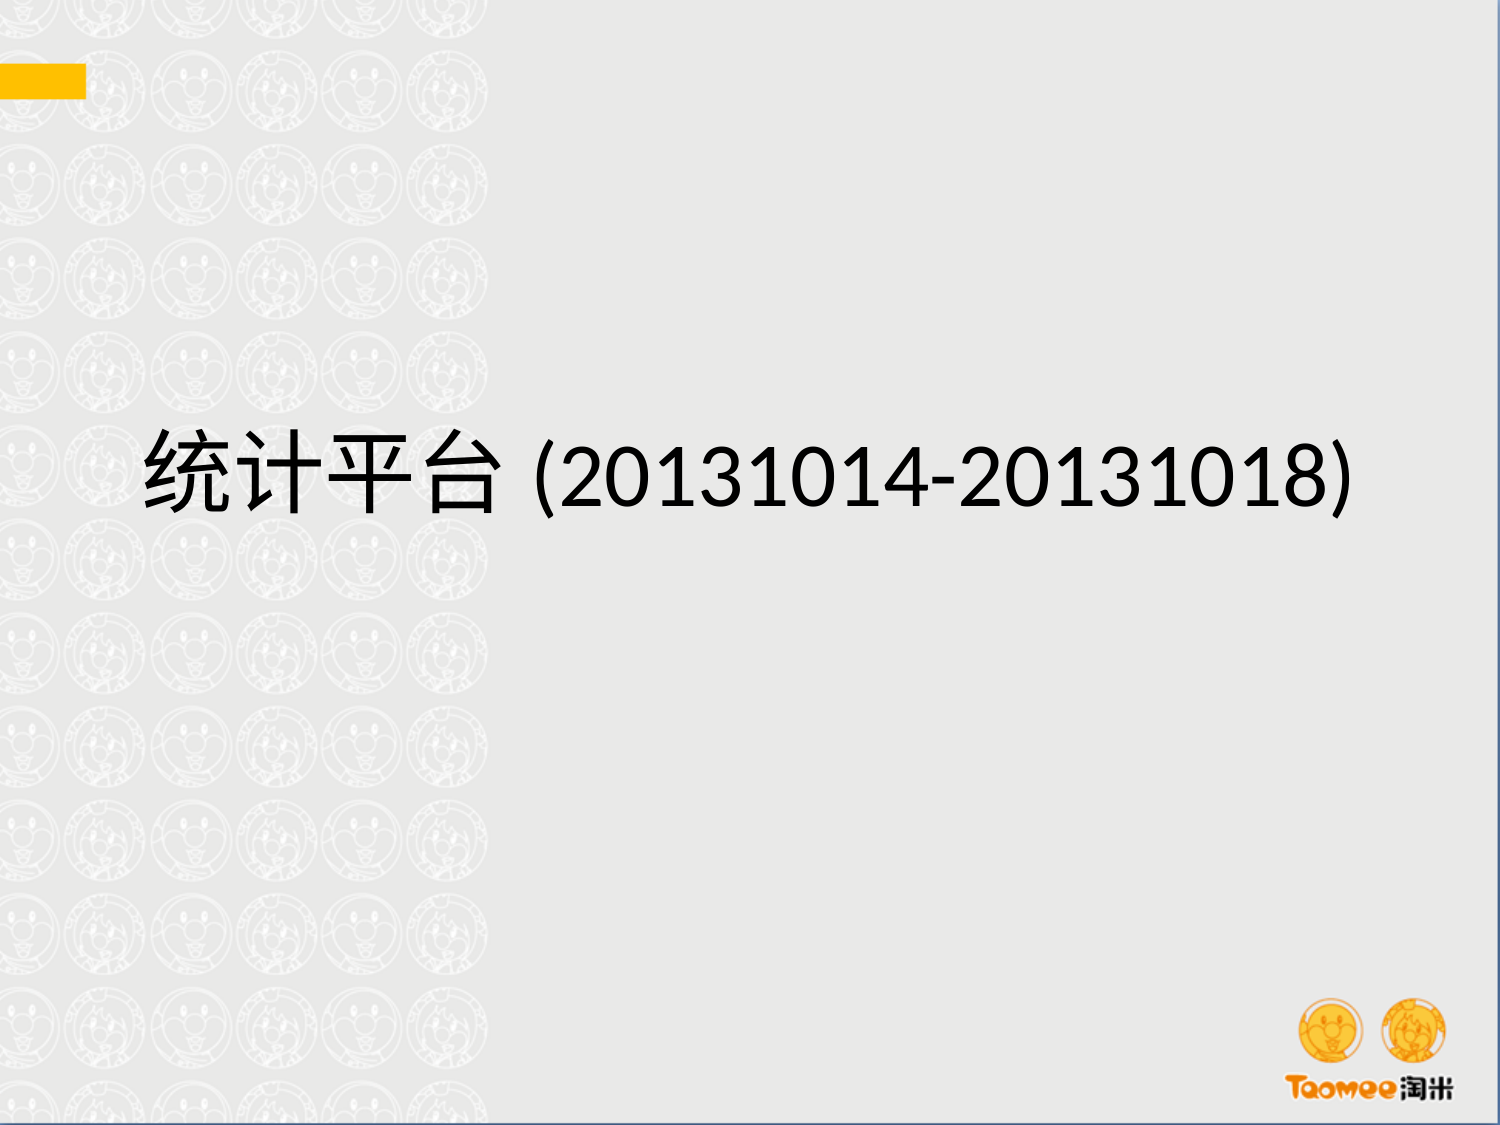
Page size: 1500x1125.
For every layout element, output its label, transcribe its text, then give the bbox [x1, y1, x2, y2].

title 统计平台(20131014-20131018) [112, 349, 1388, 591]
picture [0, 0, 1500, 1125]
